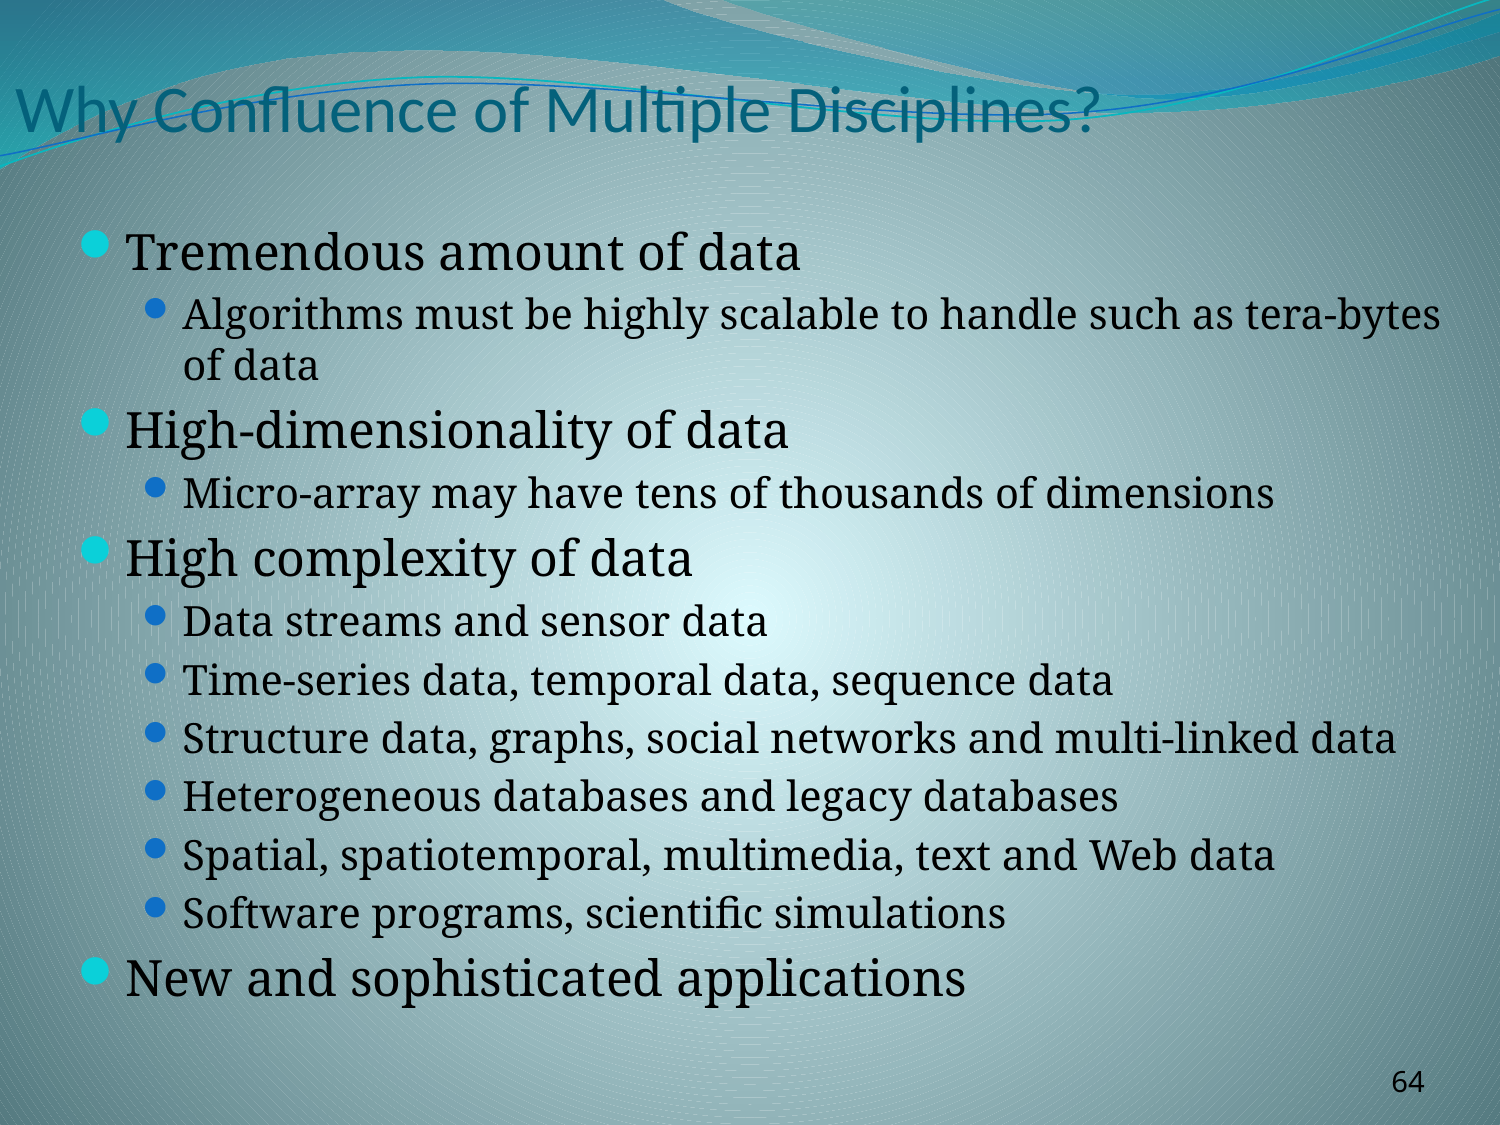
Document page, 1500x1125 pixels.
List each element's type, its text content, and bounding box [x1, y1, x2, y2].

slide_number 64 [1299, 1063, 1425, 1103]
title Why Confluence of Multiple Disciplines? [0, 50, 1500, 163]
list Tremendous amount of data Algorithms must be highly scalable to handle such as tera-bytes of data High-dimensionality of data Micro-array may have tens of thousands of dimensions High complexity of data Data streams and sensor data Time-series data, temporal data, sequence data Structure data, graphs, social networks and multi-linked data Heterogeneous databases and legacy databases Spatial, spatiotemporal, multimedia, text and Web data Software programs, scientific simulations New and sophisticated applications [62, 212, 1475, 1063]
